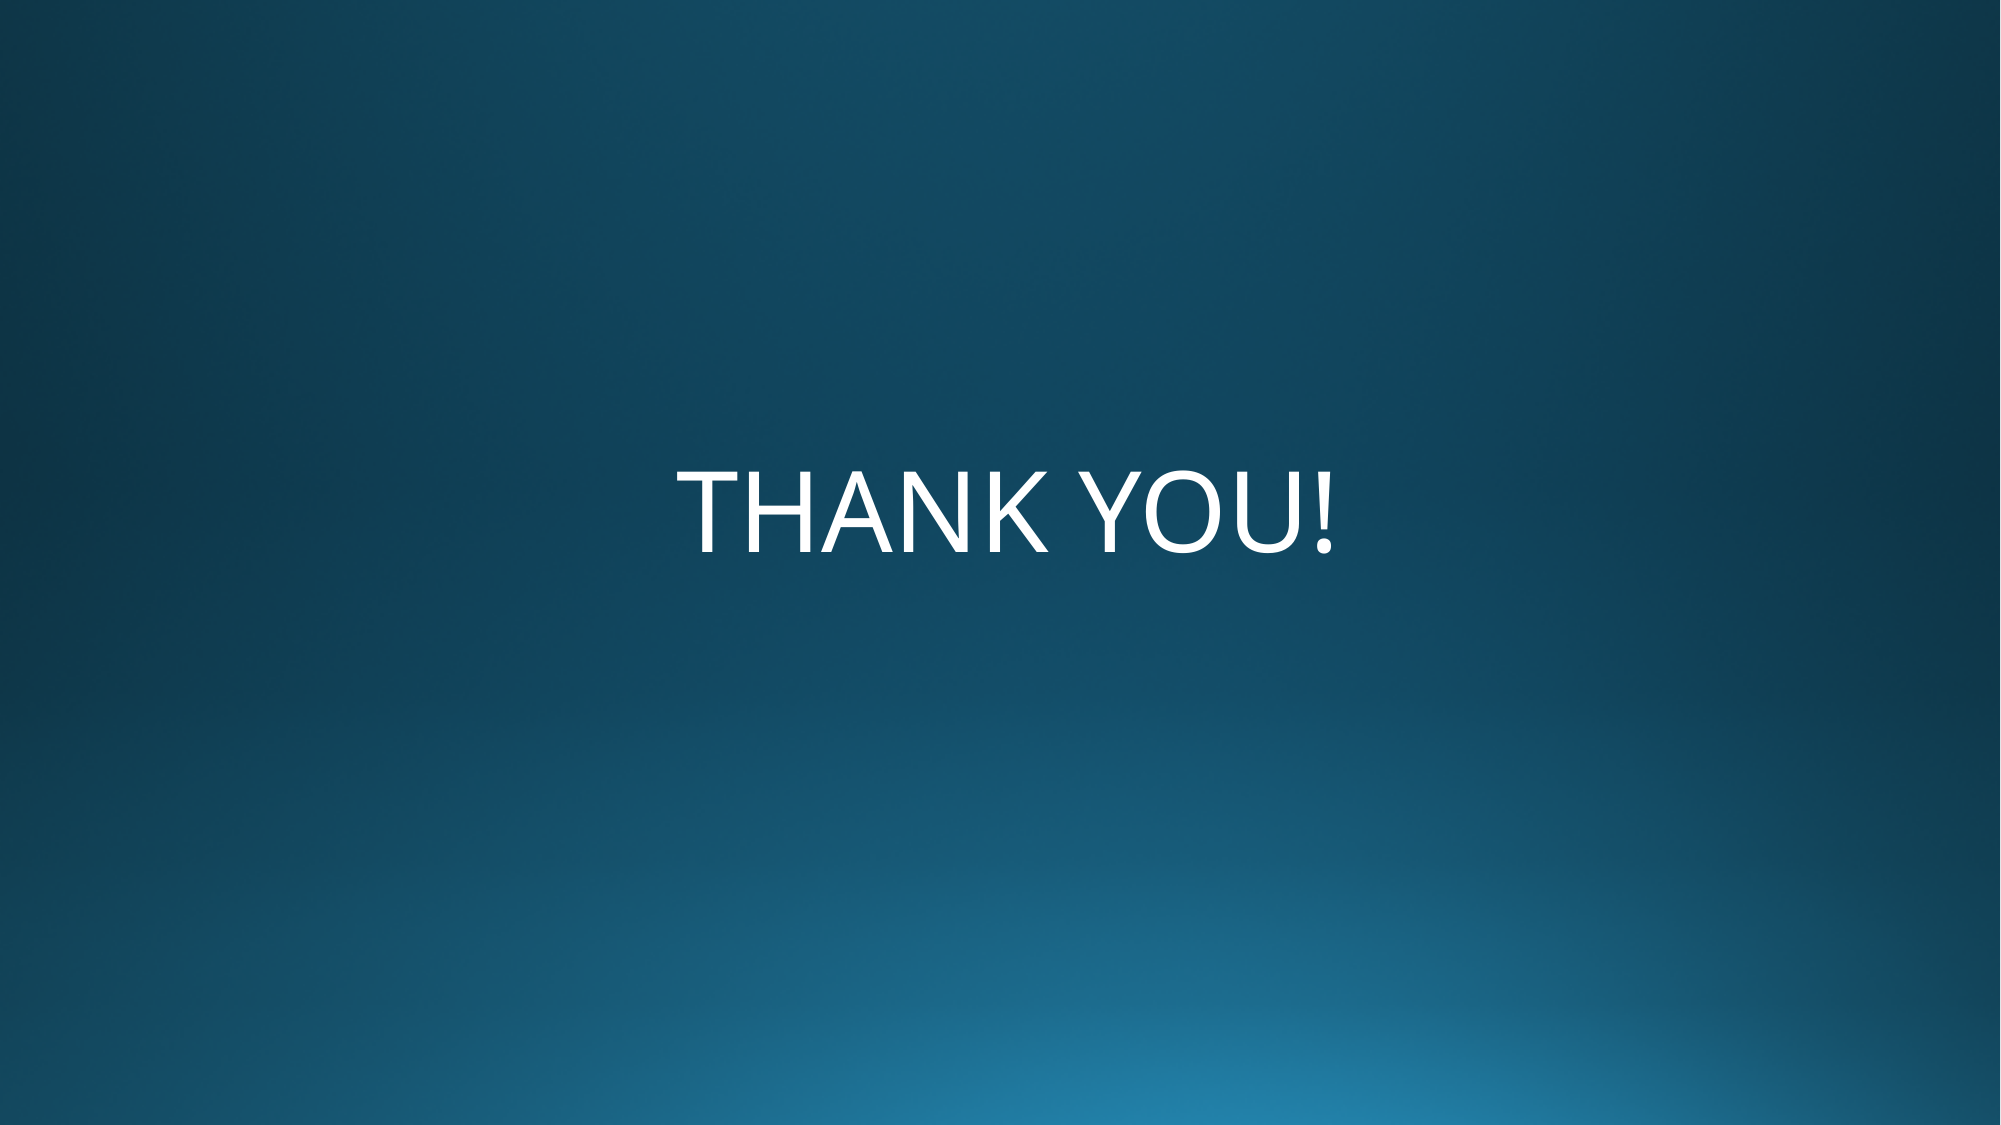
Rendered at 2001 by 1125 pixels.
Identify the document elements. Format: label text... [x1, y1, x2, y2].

title THANK YOU! [145, 407, 1871, 625]
picture [0, 0, 2001, 1125]
